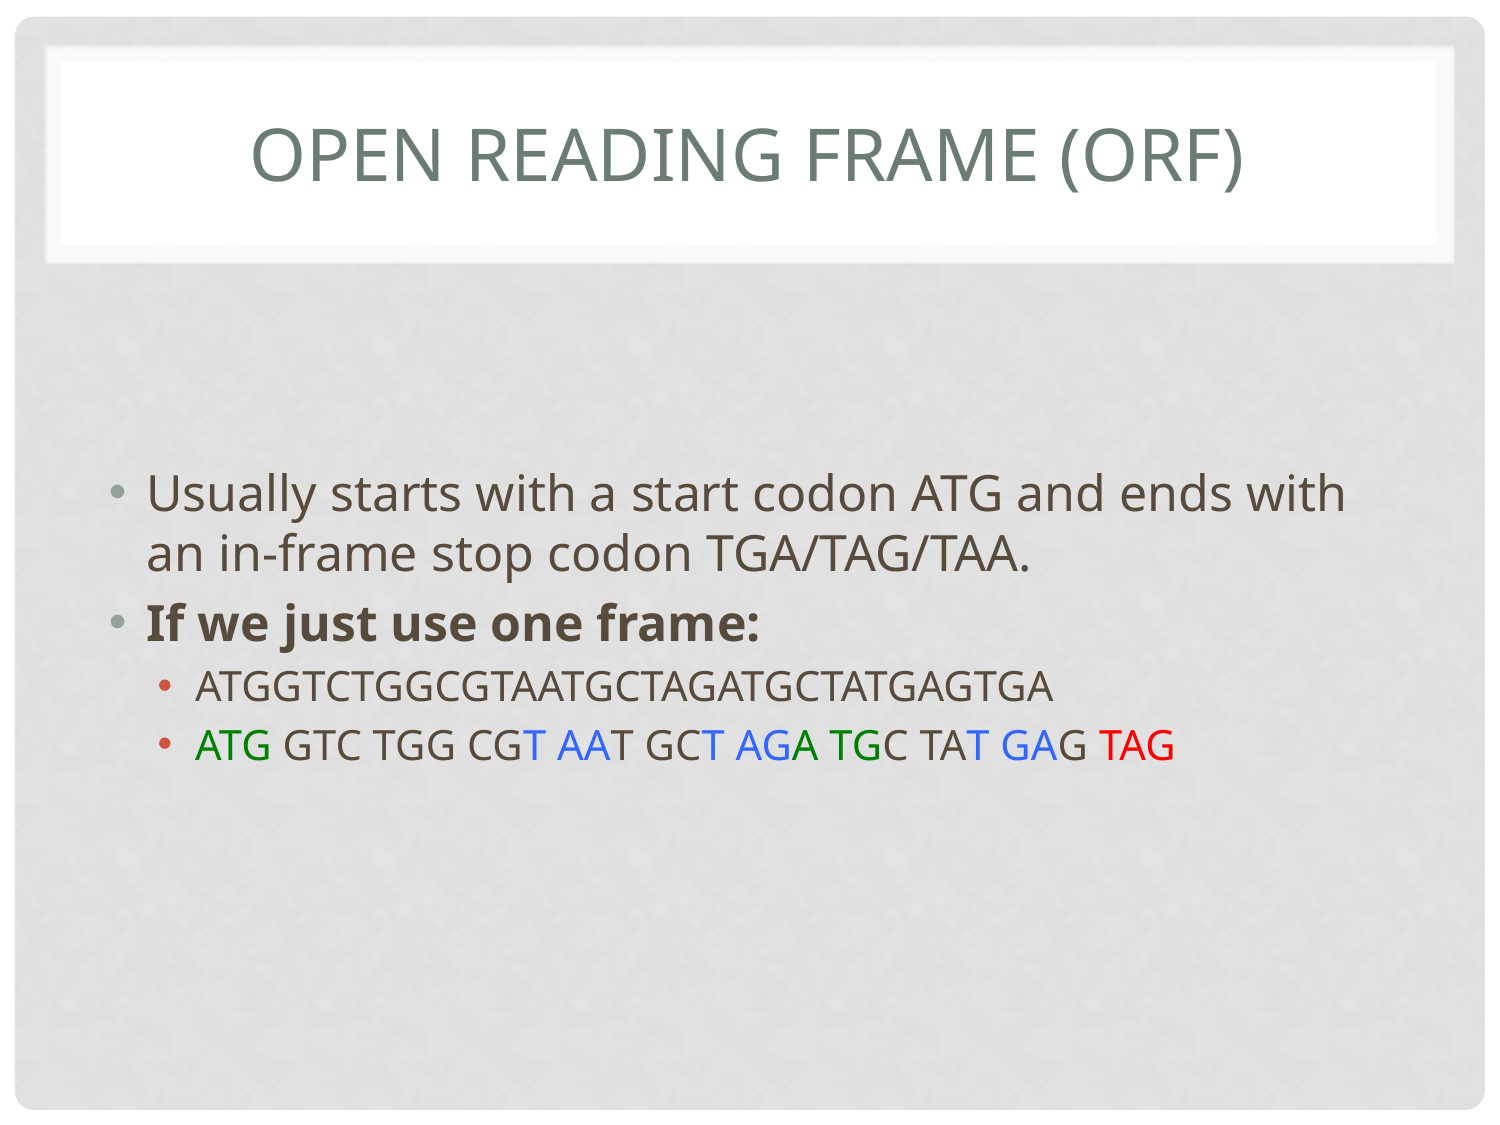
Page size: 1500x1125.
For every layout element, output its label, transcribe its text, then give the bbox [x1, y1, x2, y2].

title Open reading frame (ORF) [69, 66, 1425, 238]
list Usually starts with a start codon ATG and ends with an in-frame stop codon TGA/TAG/TAA. If we just use one frame: ATGGTCTGGCGTAATGCTAGATGCTATGAGTGA ATG GTC TGG CGT AAT GCT AGA TGC TAT GAG TAG [75, 454, 1425, 809]
